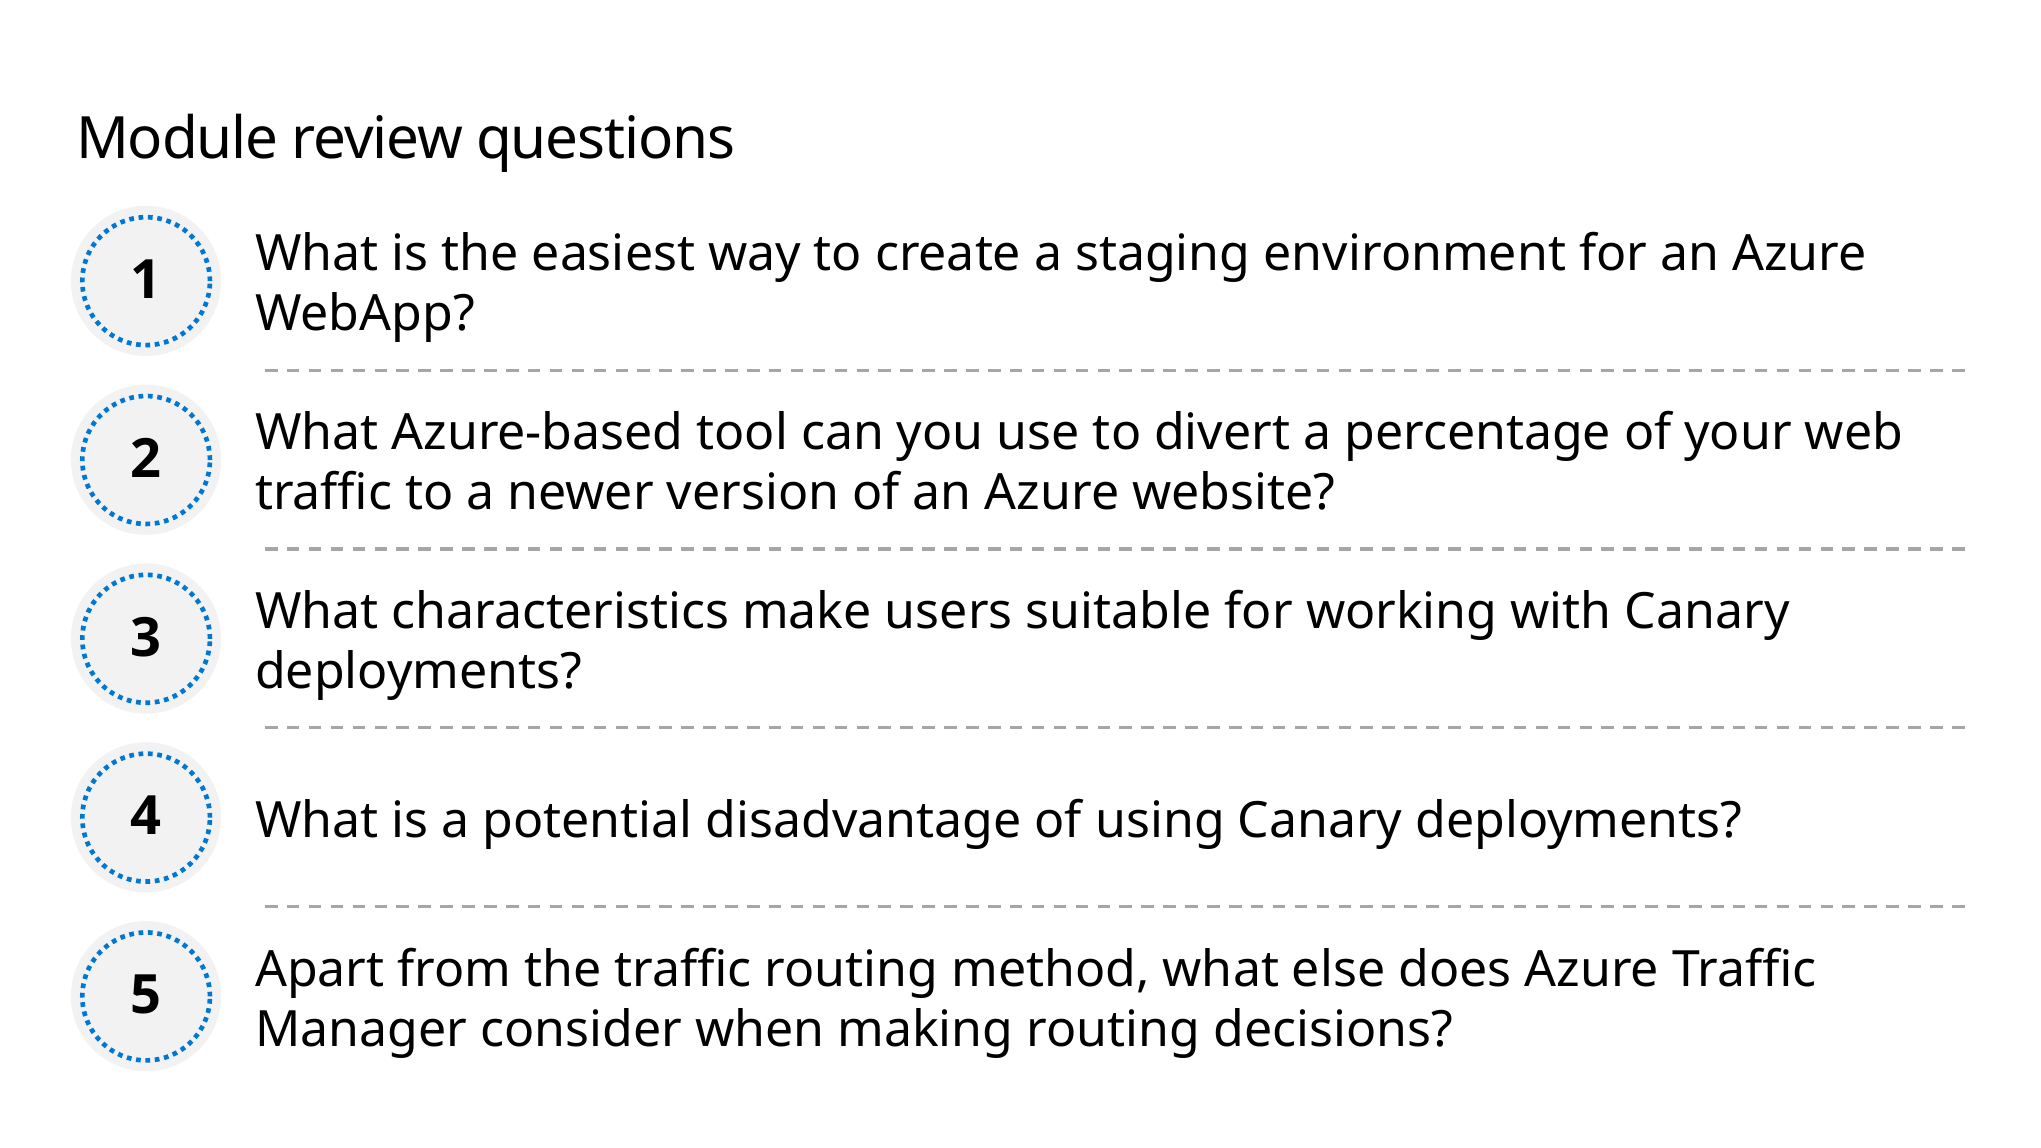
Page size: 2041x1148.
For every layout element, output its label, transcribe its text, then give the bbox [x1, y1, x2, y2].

text_box What Azure-based tool can you use to divert a percentage of your web traffic to a newer version of an Azure website? [255, 399, 1964, 520]
picture [70, 741, 222, 893]
picture [70, 920, 222, 1072]
picture [70, 562, 222, 714]
text_box What characteristics make users suitable for working with Canary deployments? [255, 578, 1970, 699]
title Module review questions [76, 103, 1969, 172]
picture [70, 384, 222, 535]
text_box Apart from the traffic routing method, what else does Azure Traffic Manager consider when making routing decisions? [255, 935, 1970, 1057]
text_box What is the easiest way to create a staging environment for an Azure WebApp? [255, 220, 1967, 341]
picture [70, 205, 222, 357]
text_box What is a potential disadvantage of using Canary deployments? [255, 787, 1959, 848]
